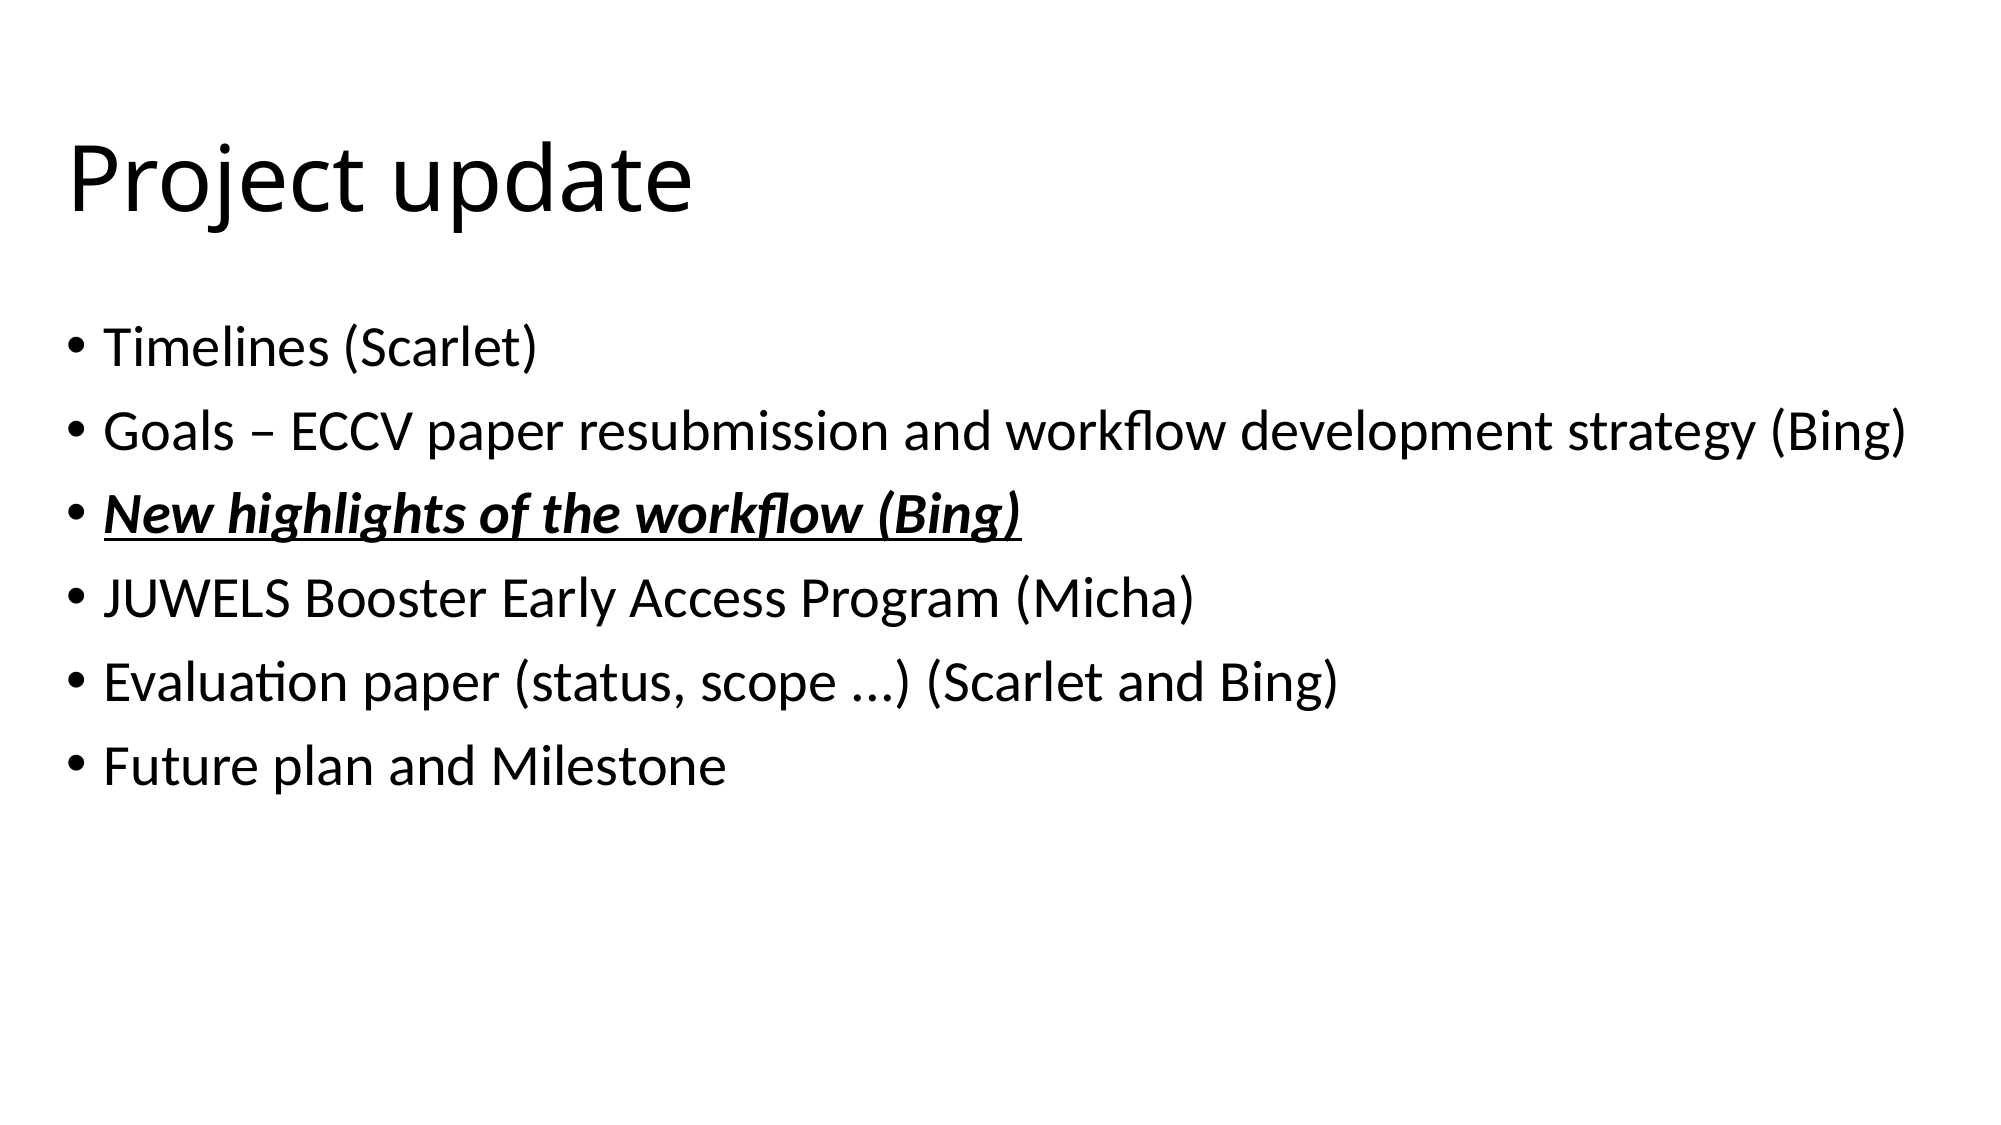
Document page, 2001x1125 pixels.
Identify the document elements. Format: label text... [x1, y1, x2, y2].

text_box Timelines (Scarlet) Goals – ECCV paper resubmission and workflow development strategy (Bing) New highlights of the workflow (Bing) JUWELS Booster Early Access Program (Micha) Evaluation paper (status, scope ...) (Scarlet and Bing) Future plan and Milestone [51, 308, 2000, 1023]
text_box Project update [51, 124, 1777, 342]
